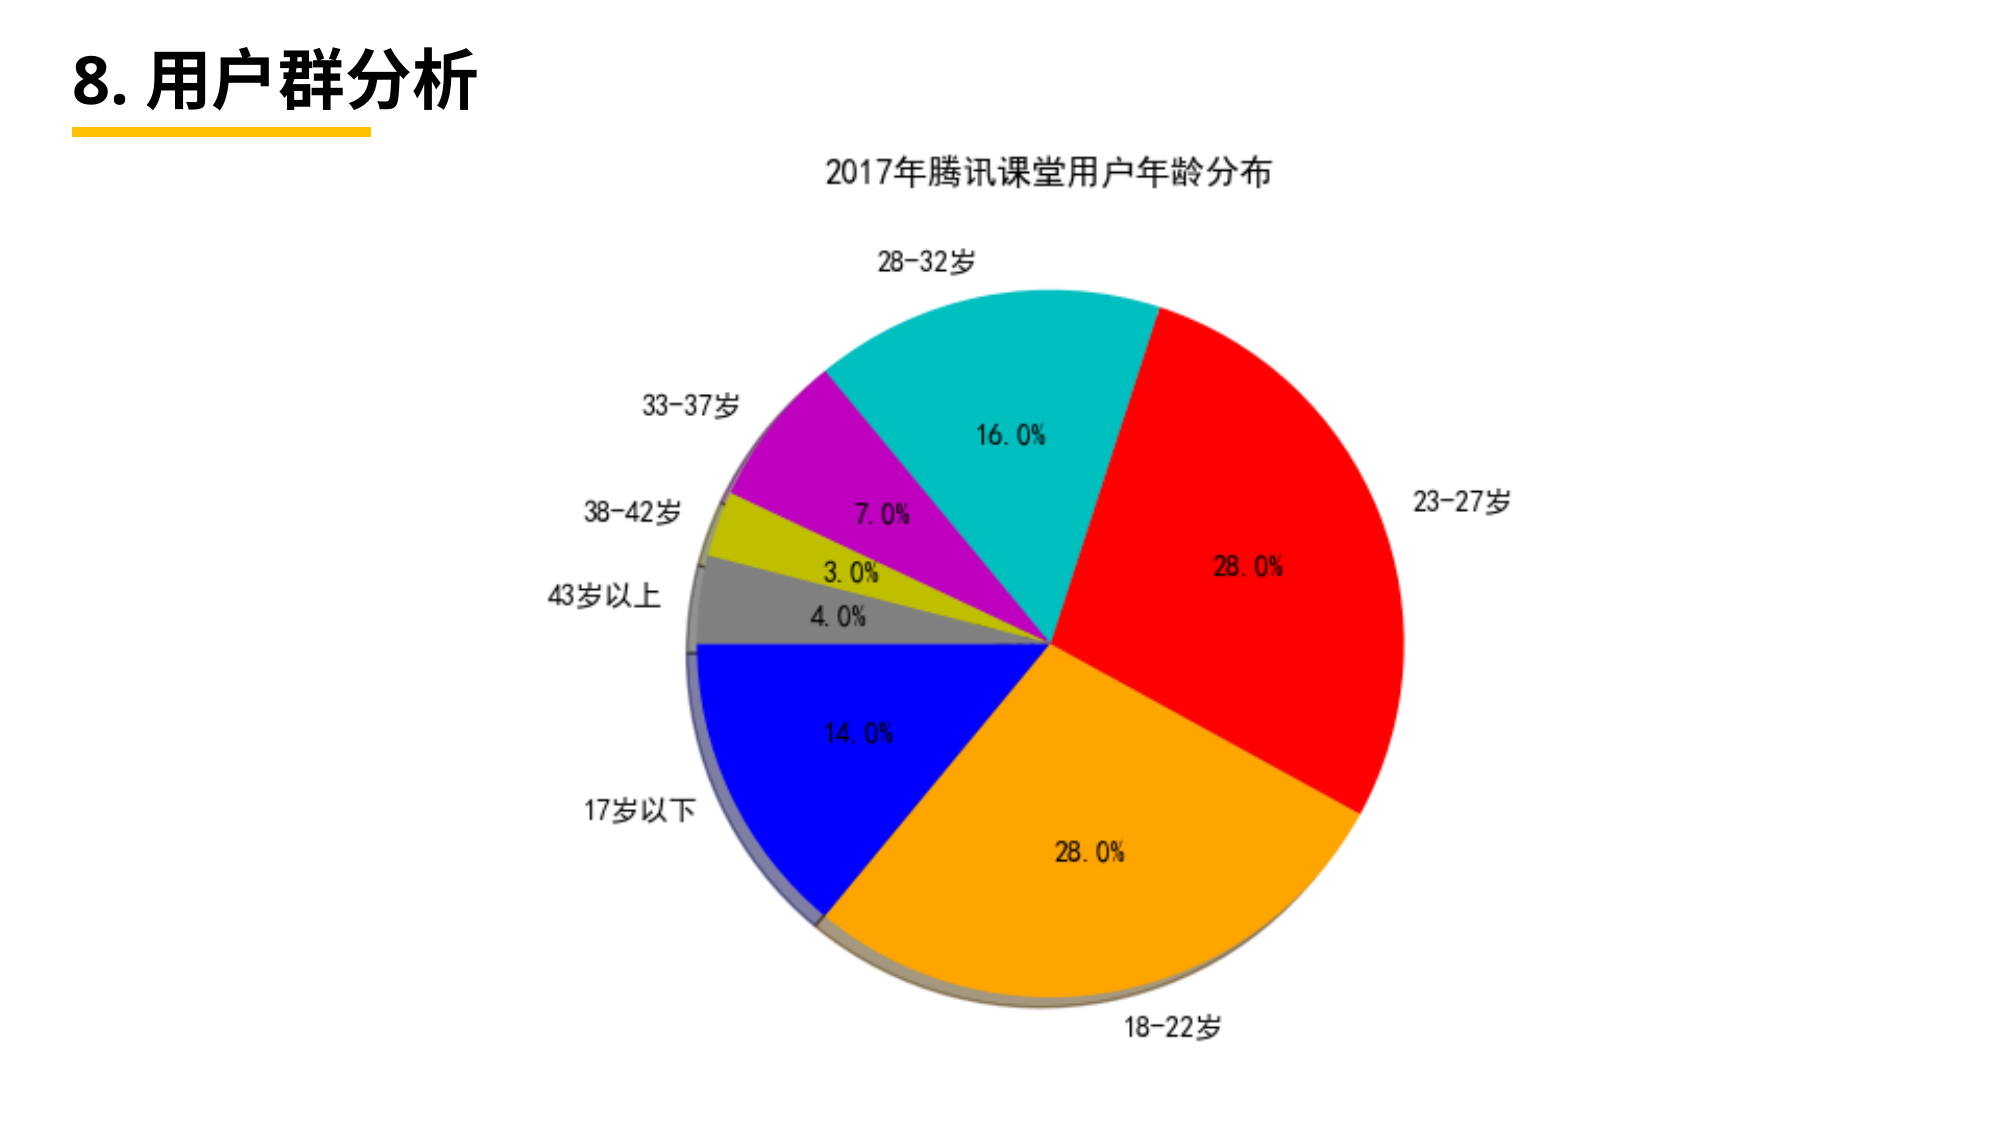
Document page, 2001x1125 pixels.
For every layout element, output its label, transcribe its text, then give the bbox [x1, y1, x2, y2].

picture [384, 124, 1718, 1125]
title 8.用户群分析 [57, 39, 866, 130]
